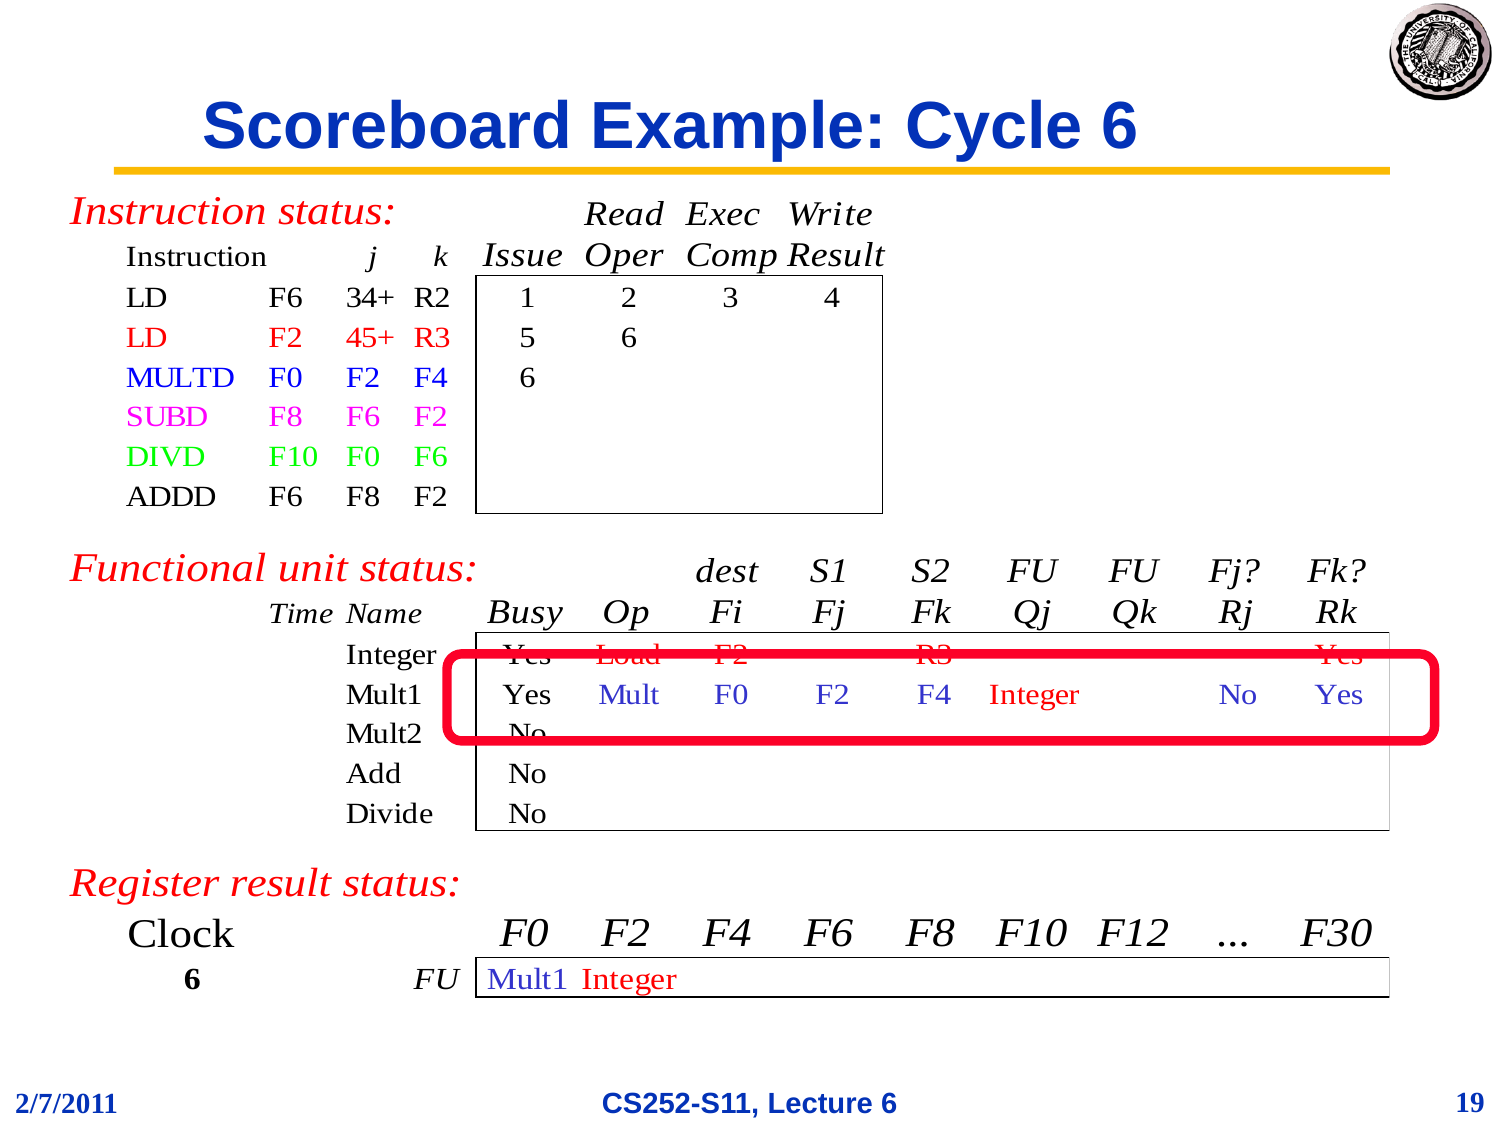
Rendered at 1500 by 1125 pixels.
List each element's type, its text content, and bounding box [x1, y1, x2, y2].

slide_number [0, 1079, 313, 1125]
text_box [62, 182, 1391, 1038]
picture [1378, 0, 1500, 103]
slide_number 19 [1187, 1077, 1500, 1125]
title Scoreboard Example: Cycle 6 [187, 58, 1363, 181]
text_box [1394, 653, 1435, 741]
footer CS252-S11, Lecture 6 [512, 1079, 988, 1125]
